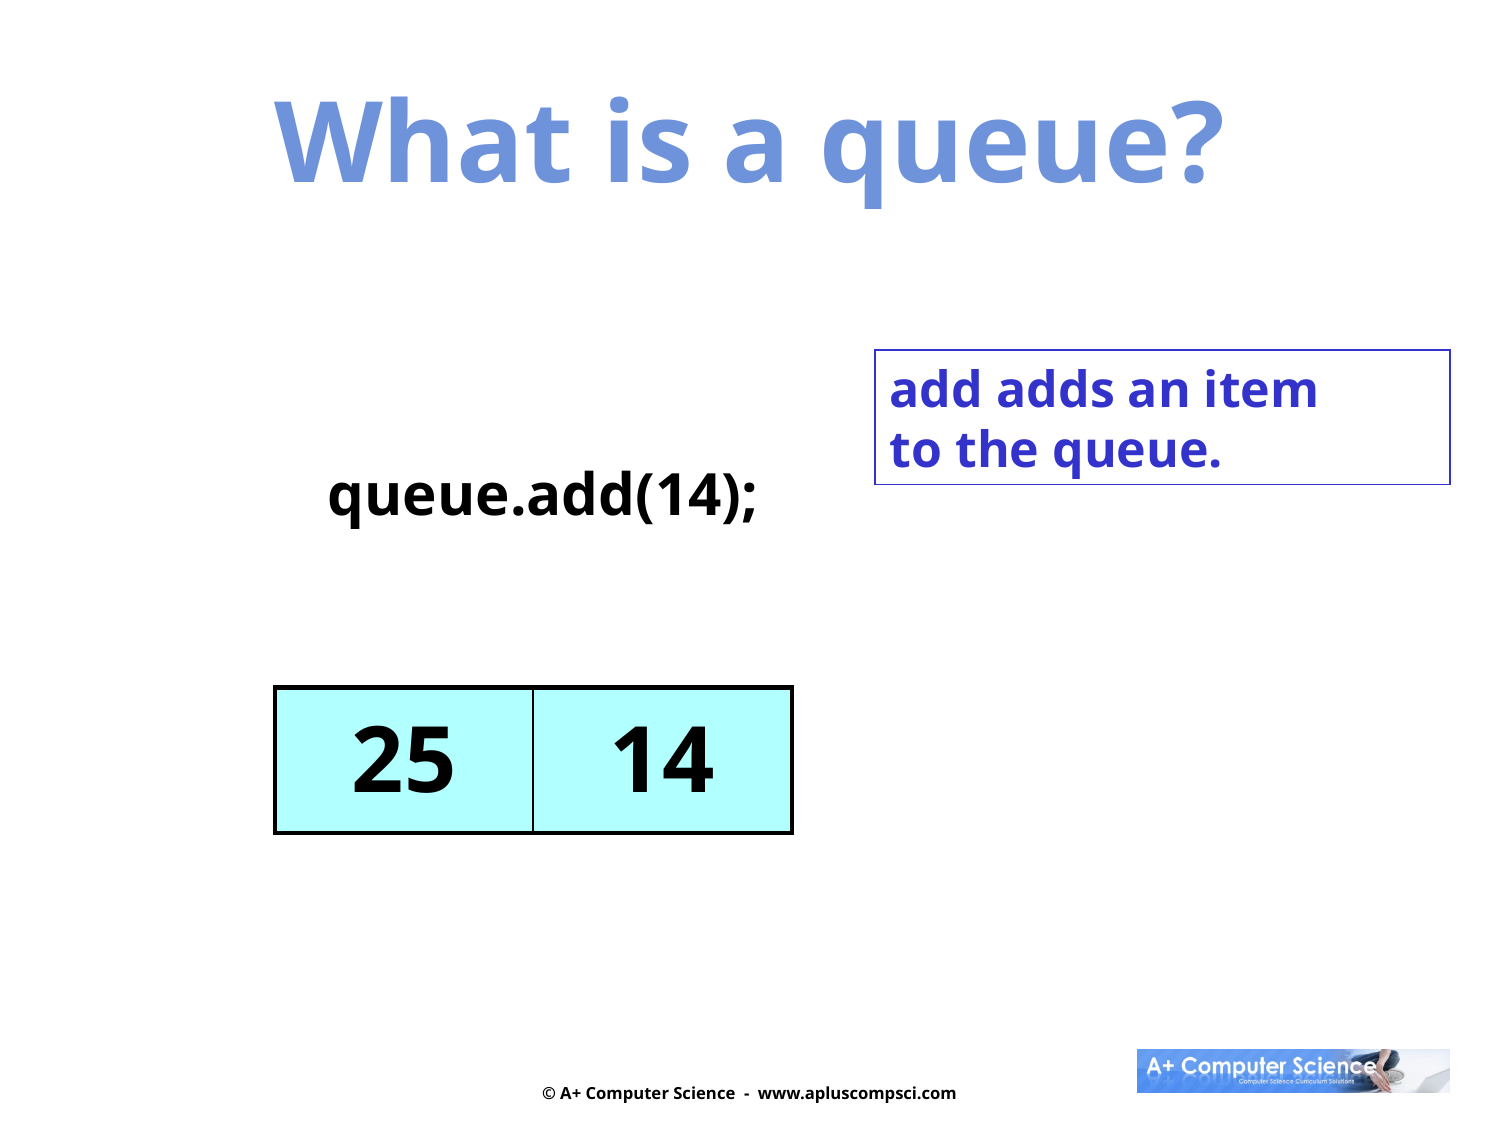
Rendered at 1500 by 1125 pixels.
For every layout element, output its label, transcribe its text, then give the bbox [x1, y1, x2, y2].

picture [1137, 1049, 1450, 1093]
table_header 25 [277, 690, 532, 831]
table_header 14 [534, 690, 790, 831]
footer © A+ Computer Science - www.apluscompsci.com [512, 1024, 988, 1101]
text_box What is a queue? [0, 62, 1500, 213]
text_box queue.add(14); [313, 450, 773, 535]
text_box add adds an item to the queue. [875, 349, 1450, 485]
